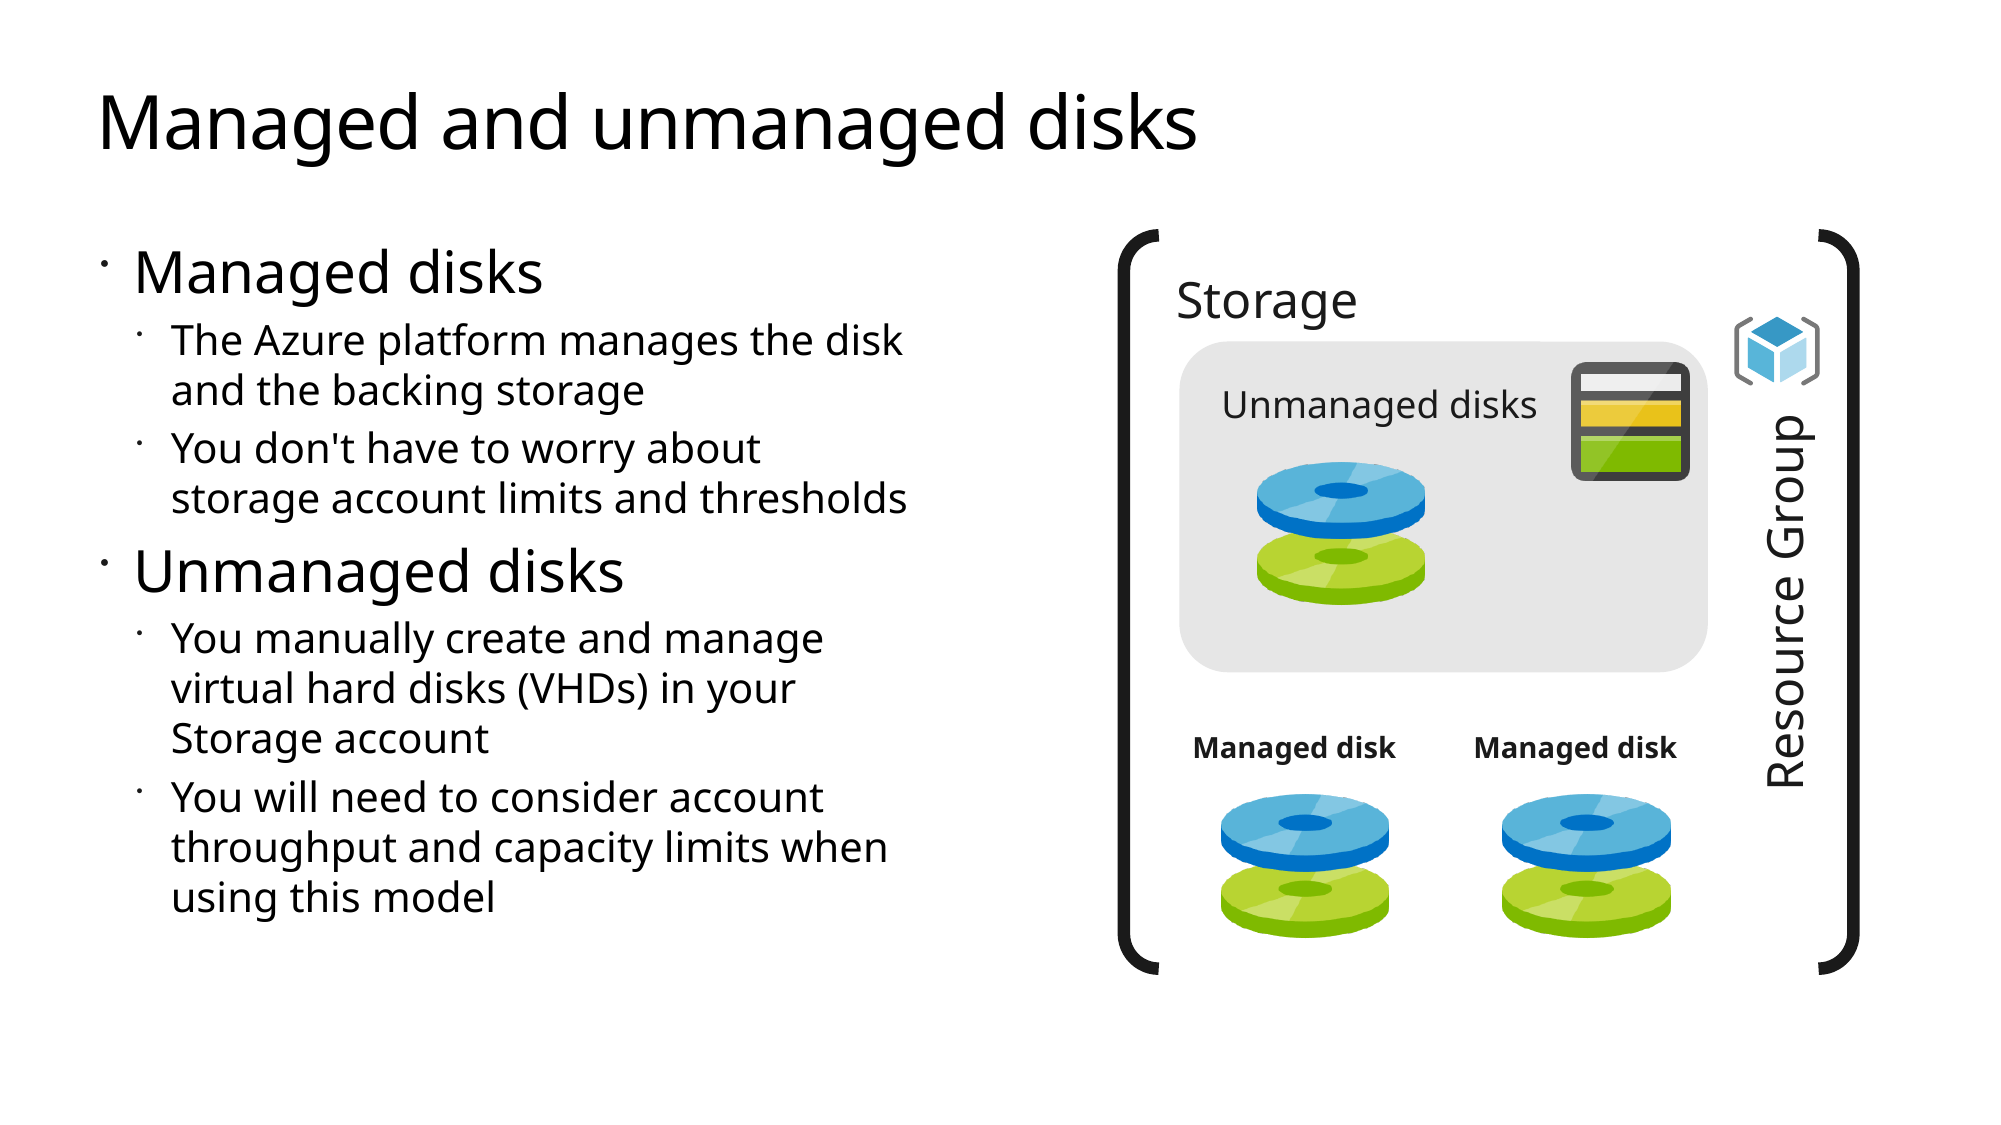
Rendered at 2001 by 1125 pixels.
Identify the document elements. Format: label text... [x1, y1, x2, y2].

title Managed and unmanaged disks [96, 75, 1904, 166]
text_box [1123, 235, 1854, 969]
list Managed disks The Azure platform manages the disk and the backing storage You don't have to worry about storage account limits and thresholds Unmanaged disks You manually create and manage virtual hard disks (VHDs) in your Storage account You will need to consider account throughput and capacity limits when using this model [95, 235, 918, 937]
